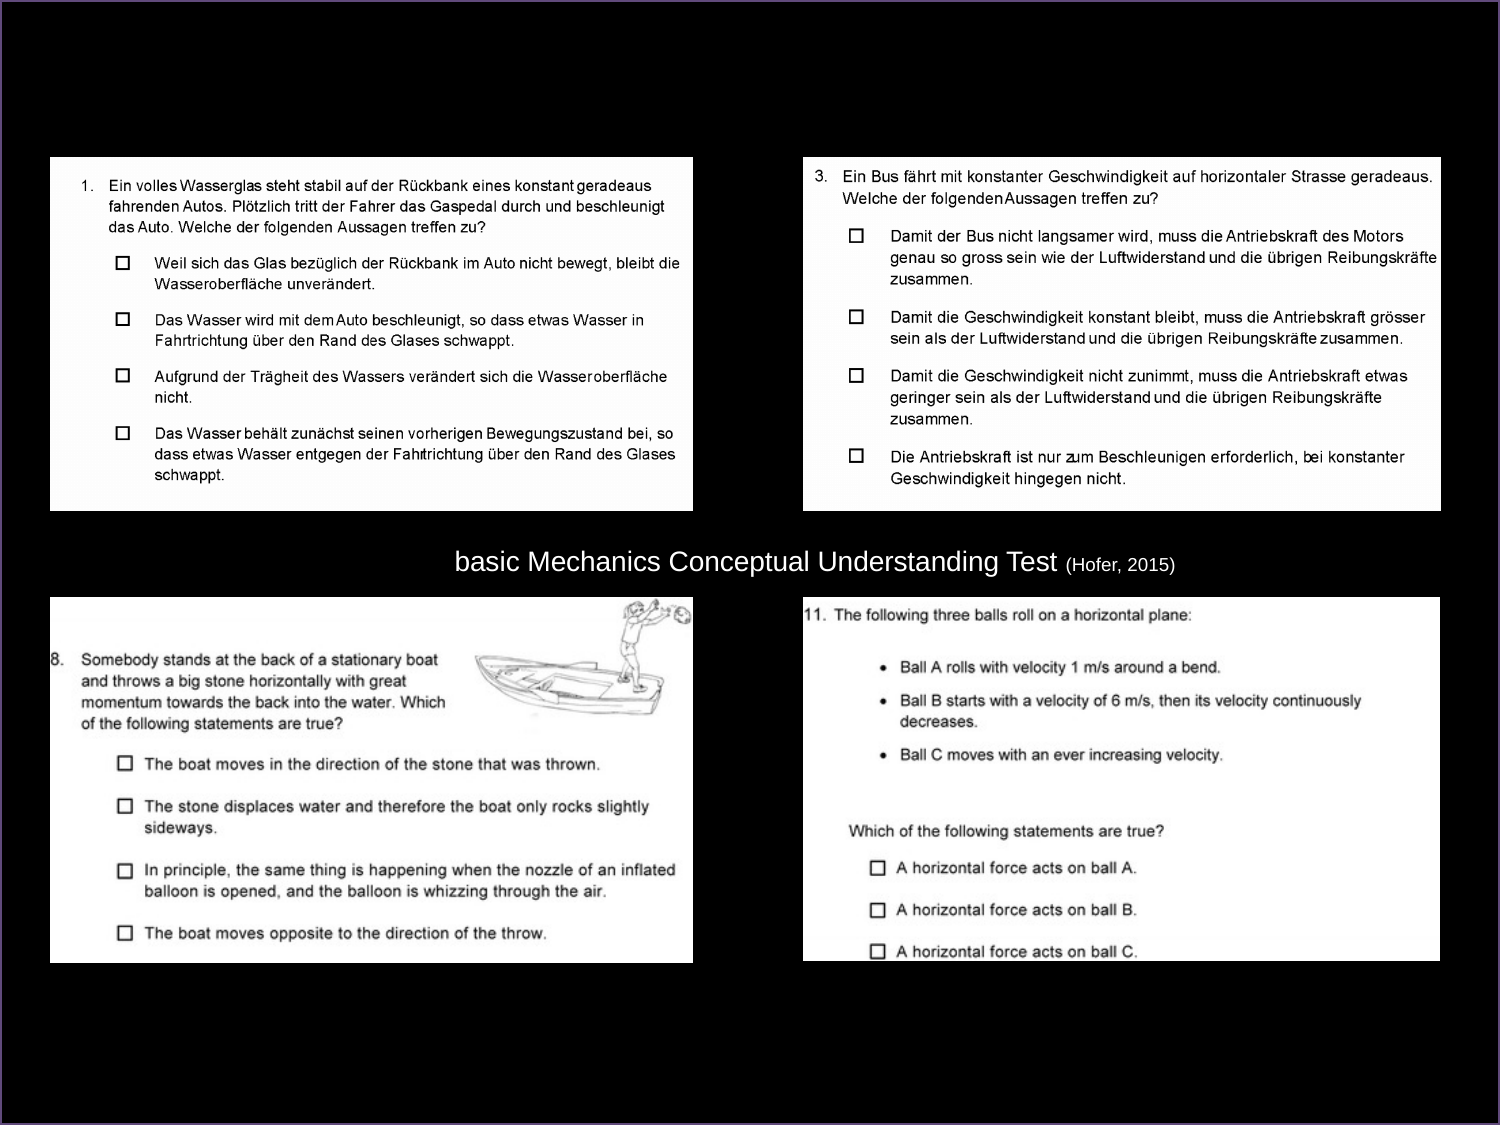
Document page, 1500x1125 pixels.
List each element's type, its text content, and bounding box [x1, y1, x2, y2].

picture [49, 597, 694, 963]
picture [802, 157, 1441, 511]
text_box basic Mechanics Conceptual Understanding Test (Hofer, 2015) [439, 535, 1277, 585]
picture [49, 157, 694, 511]
picture [802, 597, 1441, 962]
